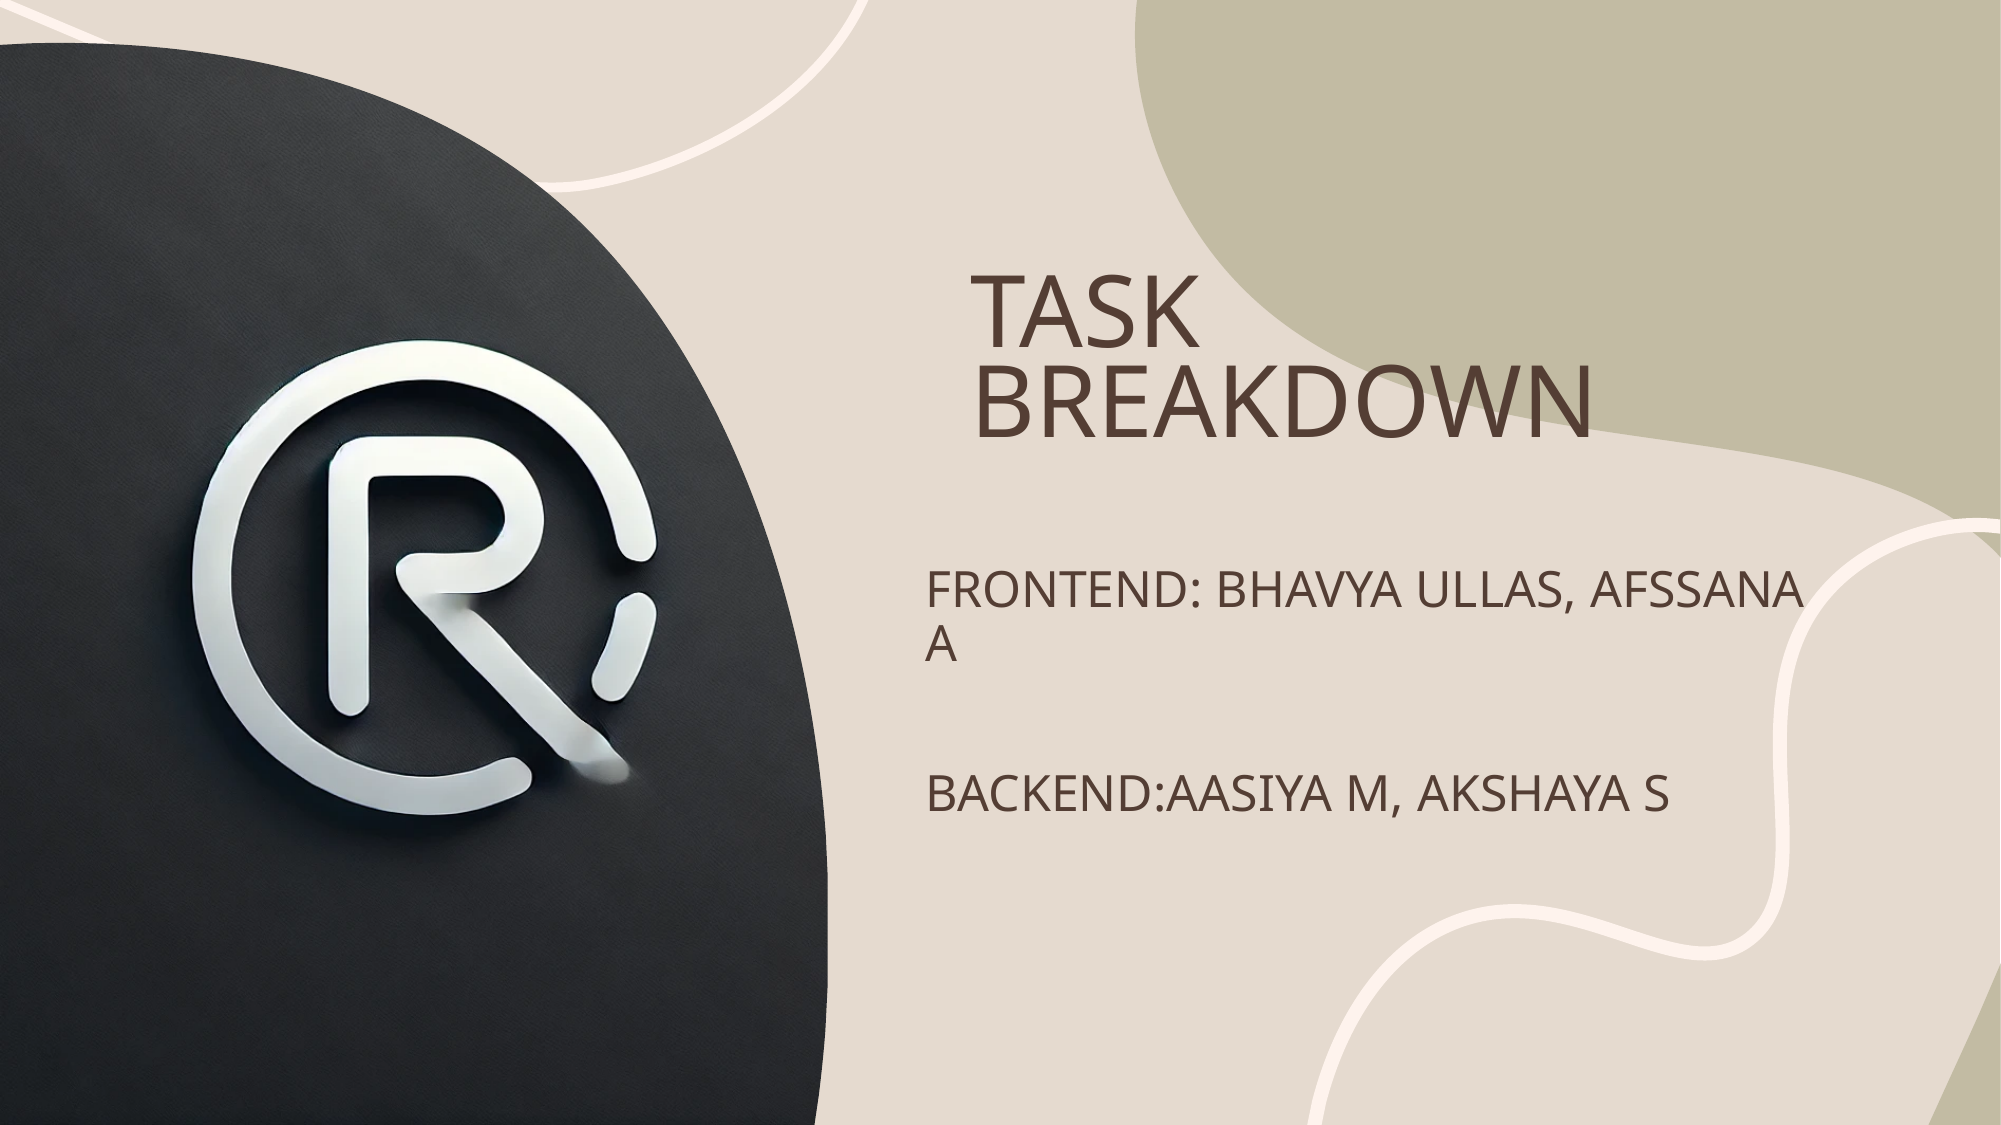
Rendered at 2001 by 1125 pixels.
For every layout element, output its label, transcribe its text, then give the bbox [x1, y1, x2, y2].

list FRONTEND: BHAVYA ULLAS, AFSSANA A BACKEND:AASIYA M, AKSHAYA S [910, 557, 1830, 768]
title TASK BREAKDOWN [955, 149, 1850, 463]
picture [0, 42, 828, 1125]
